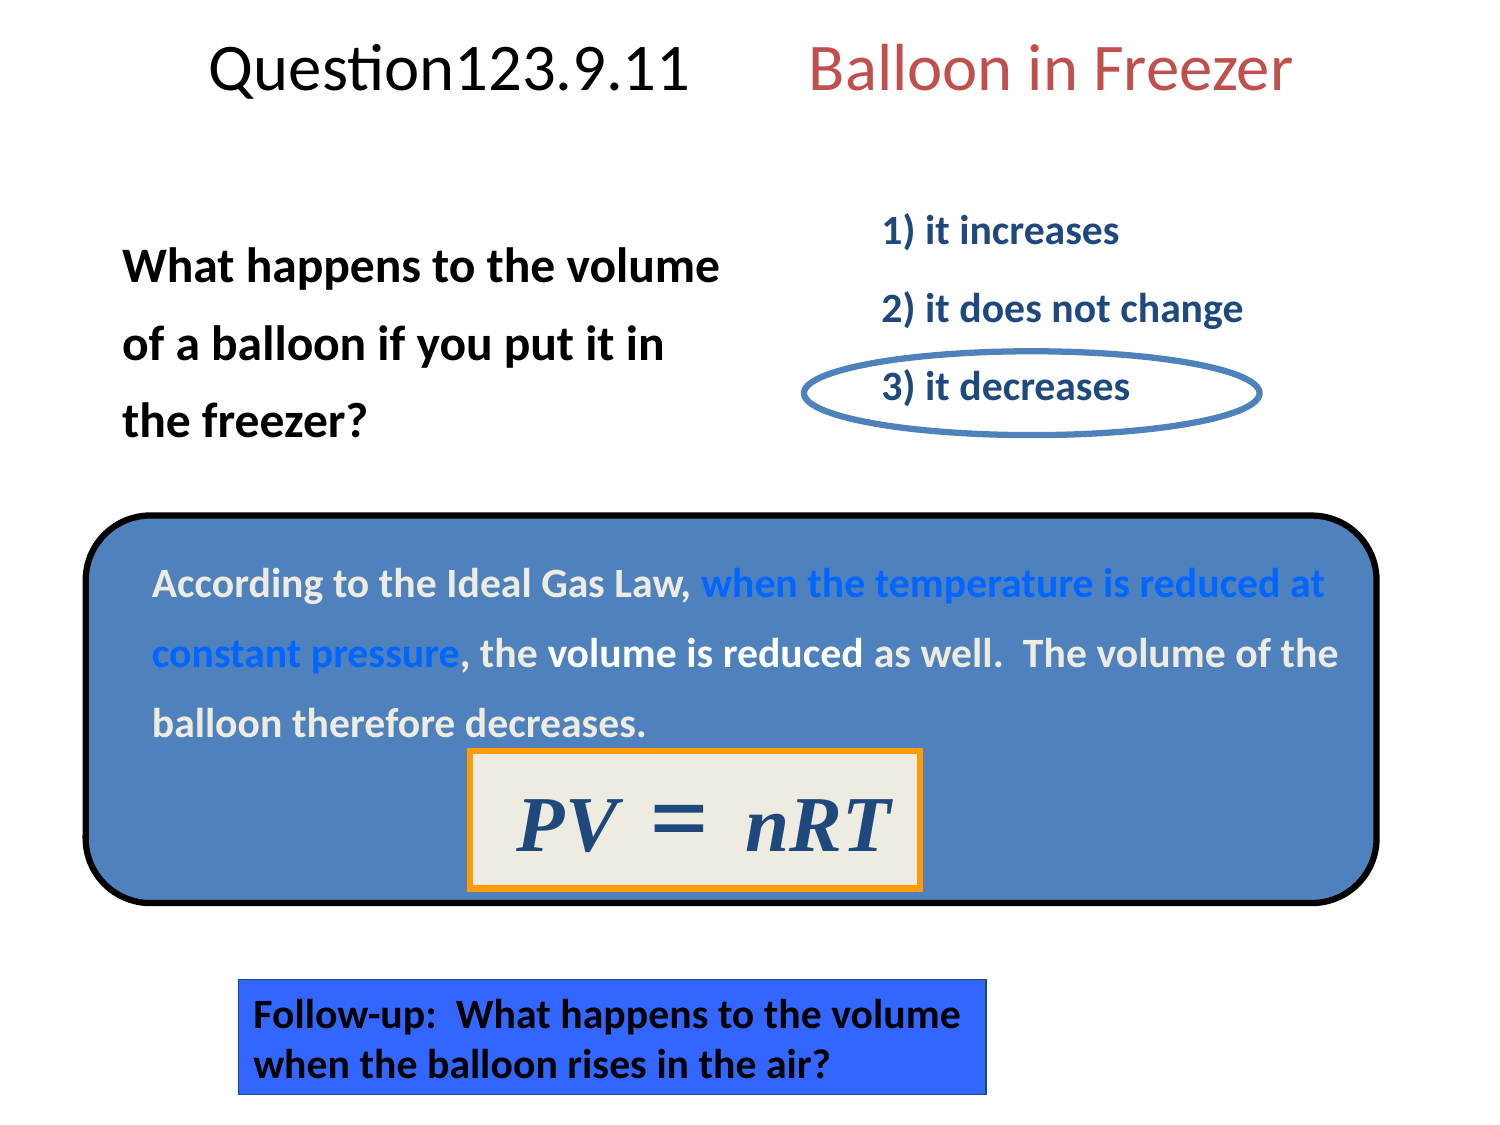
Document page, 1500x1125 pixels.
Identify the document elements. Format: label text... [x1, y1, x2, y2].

text_box [85, 559, 1377, 904]
text_box According to the Ideal Gas Law, when the temperature is reduced at constant pressure, the volume is reduced as well. The volume of the balloon therefore decreases. [89, 528, 1438, 754]
text_box [112, 515, 749, 528]
footer R. Todd Lines [512, 1042, 988, 1103]
text_box = [647, 762, 711, 858]
text_box Follow-up: What happens to the volume when the balloon rises in the air? [238, 979, 986, 1095]
text_box [803, 364, 866, 422]
text_box PV [516, 771, 619, 867]
title Question123.9.11 Balloon in Freezer [153, 0, 1350, 138]
text_box nRT [745, 771, 891, 867]
text_box [470, 751, 920, 889]
list What happens to the volume of a balloon if you put it in the freezer? [42, 208, 754, 455]
text_box 1) it increases 2) it does not change 3) it decreases [866, 175, 1358, 454]
text_box [749, 199, 1438, 563]
